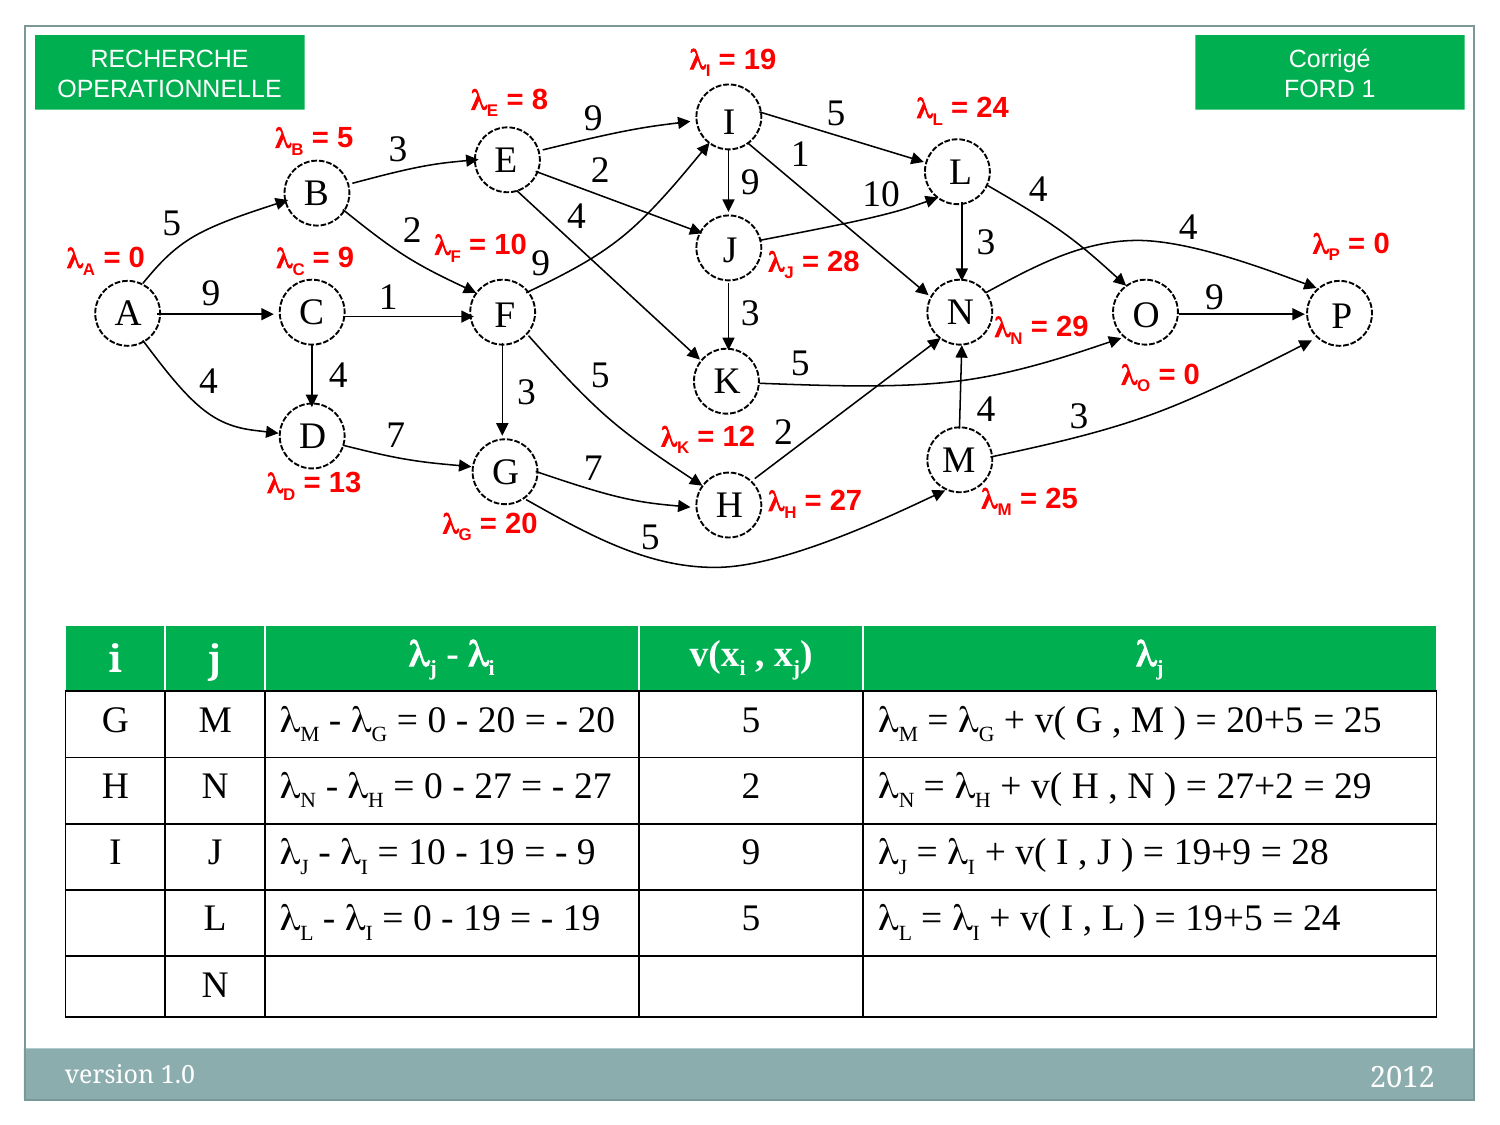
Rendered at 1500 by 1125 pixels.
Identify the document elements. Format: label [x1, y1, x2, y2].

table_cell [266, 891, 638, 955]
text_box [902, 81, 1024, 136]
text_box [35, 35, 305, 110]
table_cell [864, 825, 1436, 889]
table_cell [66, 891, 164, 955]
table_header [640, 626, 862, 690]
table_cell [864, 891, 1436, 955]
table_cell [864, 758, 1436, 823]
table_cell [266, 825, 638, 889]
table_cell [640, 758, 862, 823]
table_cell [266, 957, 638, 1016]
table_cell [166, 891, 264, 955]
slide_number [950, 1050, 1450, 1111]
table_cell [864, 957, 1436, 1016]
table_header [166, 626, 264, 690]
table_cell [640, 891, 862, 955]
table_cell [640, 692, 862, 757]
table_cell [166, 957, 264, 1016]
table_header [266, 626, 638, 690]
text_box [45, 32, 1389, 569]
table_cell [640, 825, 862, 889]
footer [50, 1051, 638, 1112]
table_header [66, 626, 164, 690]
table_cell [66, 692, 164, 757]
table_cell [66, 758, 164, 823]
table_header [864, 626, 1436, 690]
table_cell [864, 692, 1436, 757]
table_cell [66, 957, 164, 1016]
text_box [1290, 217, 1412, 272]
table_cell [166, 825, 264, 889]
table_cell [166, 692, 264, 757]
table_cell [266, 758, 638, 823]
table_cell [266, 692, 638, 757]
text_box [1195, 35, 1465, 110]
table_cell [166, 758, 264, 823]
table_cell [66, 825, 164, 889]
table_cell [640, 957, 862, 1016]
